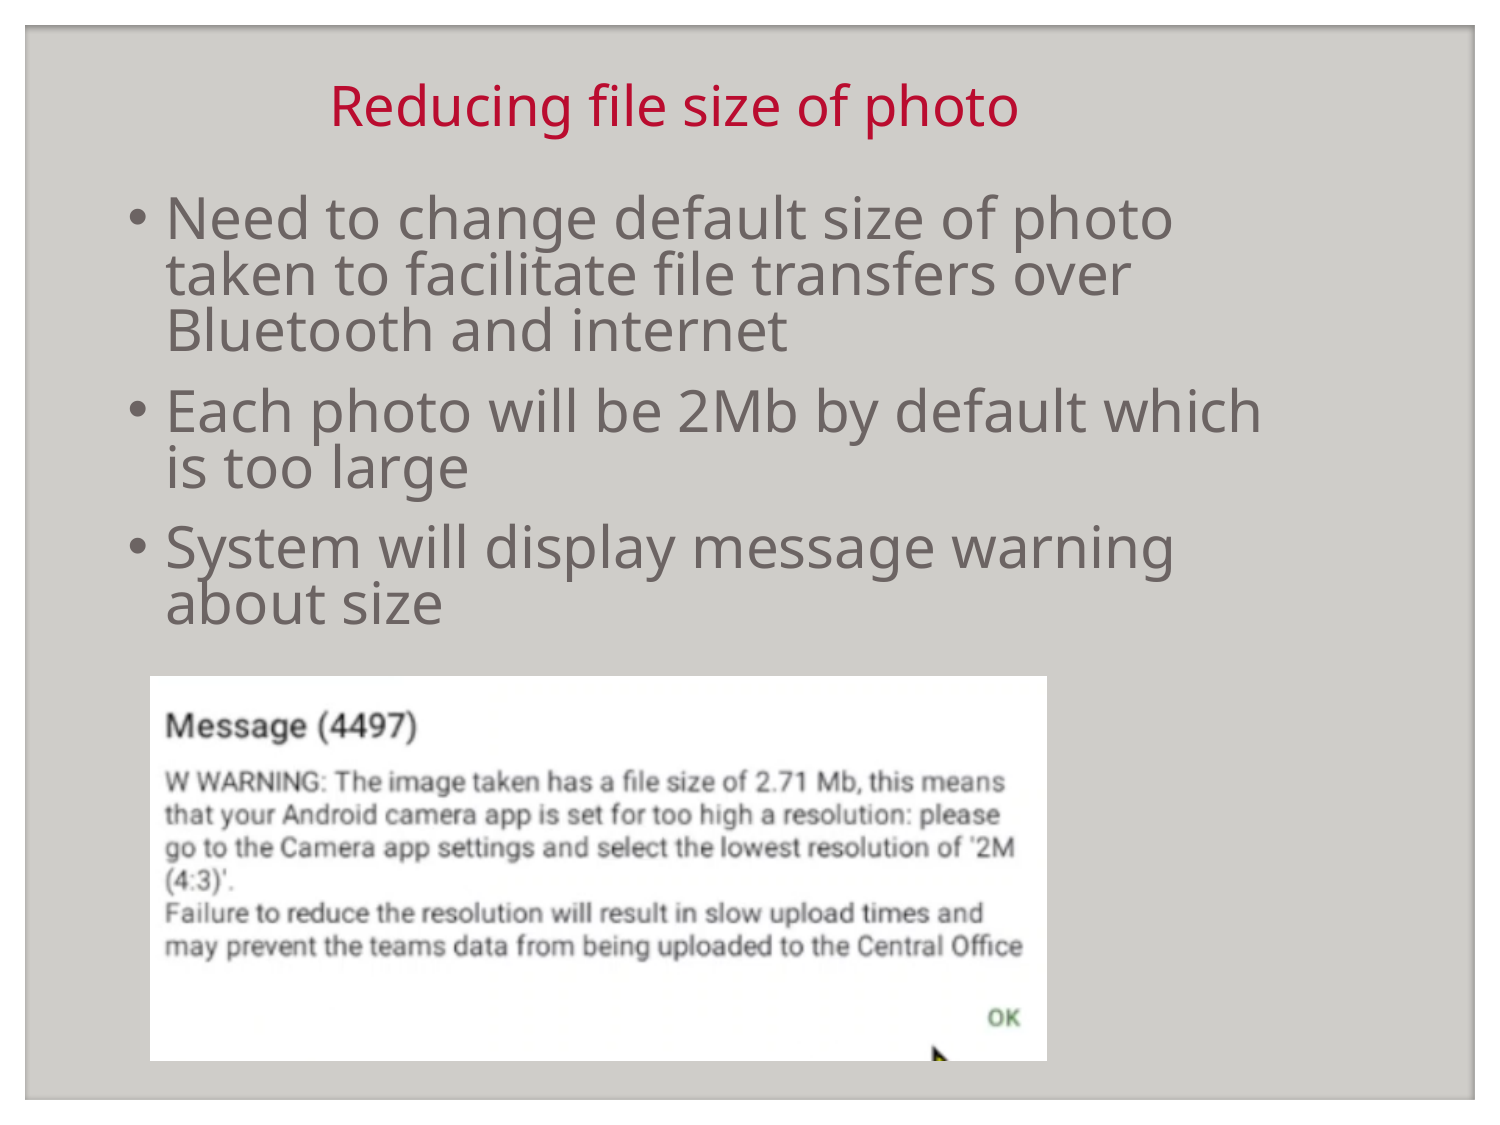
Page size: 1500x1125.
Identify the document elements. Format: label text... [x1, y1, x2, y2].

title Reducing file size of photo [37, 62, 1313, 213]
picture [149, 675, 1048, 1061]
list Need to change default size of photo taken to facilitate file transfers over Bluetooth and internet Each photo will be 2Mb by default which is too large System will display message warning about size [112, 187, 1325, 1013]
